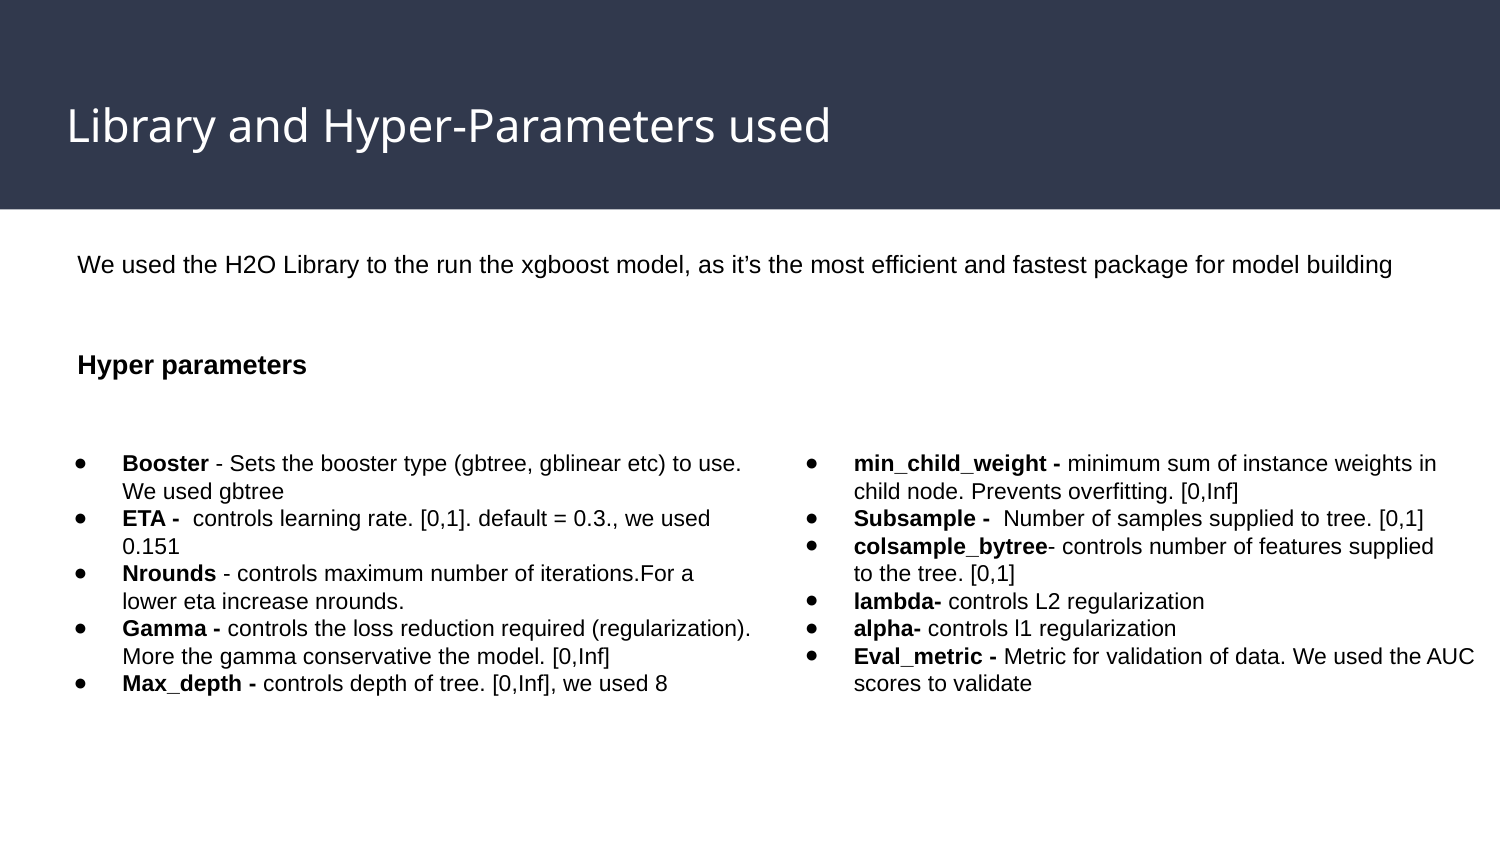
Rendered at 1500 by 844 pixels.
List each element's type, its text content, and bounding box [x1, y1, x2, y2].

text_box min_child_weight - minimum sum of instance weights in child node. Prevents overfitting. [0,Inf] Subsample - Number of samples supplied to tree. [0,1] colsample_bytree- controls number of features supplied to the tree. [0,1] lambda- controls L2 regularization alpha- controls l1 regularization Eval_metric - Metric for validation of data. We used the AUC scores to validate [763, 434, 1500, 747]
text_box Booster - Sets the booster type (gbtree, gblinear etc) to use. We used gbtree ETA - controls learning rate. [0,1]. default = 0.3., we used 0.151 Nrounds - controls maximum number of iterations.For a lower eta increase nrounds. Gamma - controls the loss reduction required (regularization). More the gamma conservative the model. [0,Inf] Max_depth - controls depth of tree. [0,Inf], we used 8 [32, 434, 763, 747]
title Library and Hyper-Parameters used [51, 82, 1449, 185]
text_box Hyper parameters [62, 332, 555, 395]
text_box We used the H2O Library to the run the xgboost model, as it’s the most efficient and fastest package for model building [62, 233, 1485, 294]
